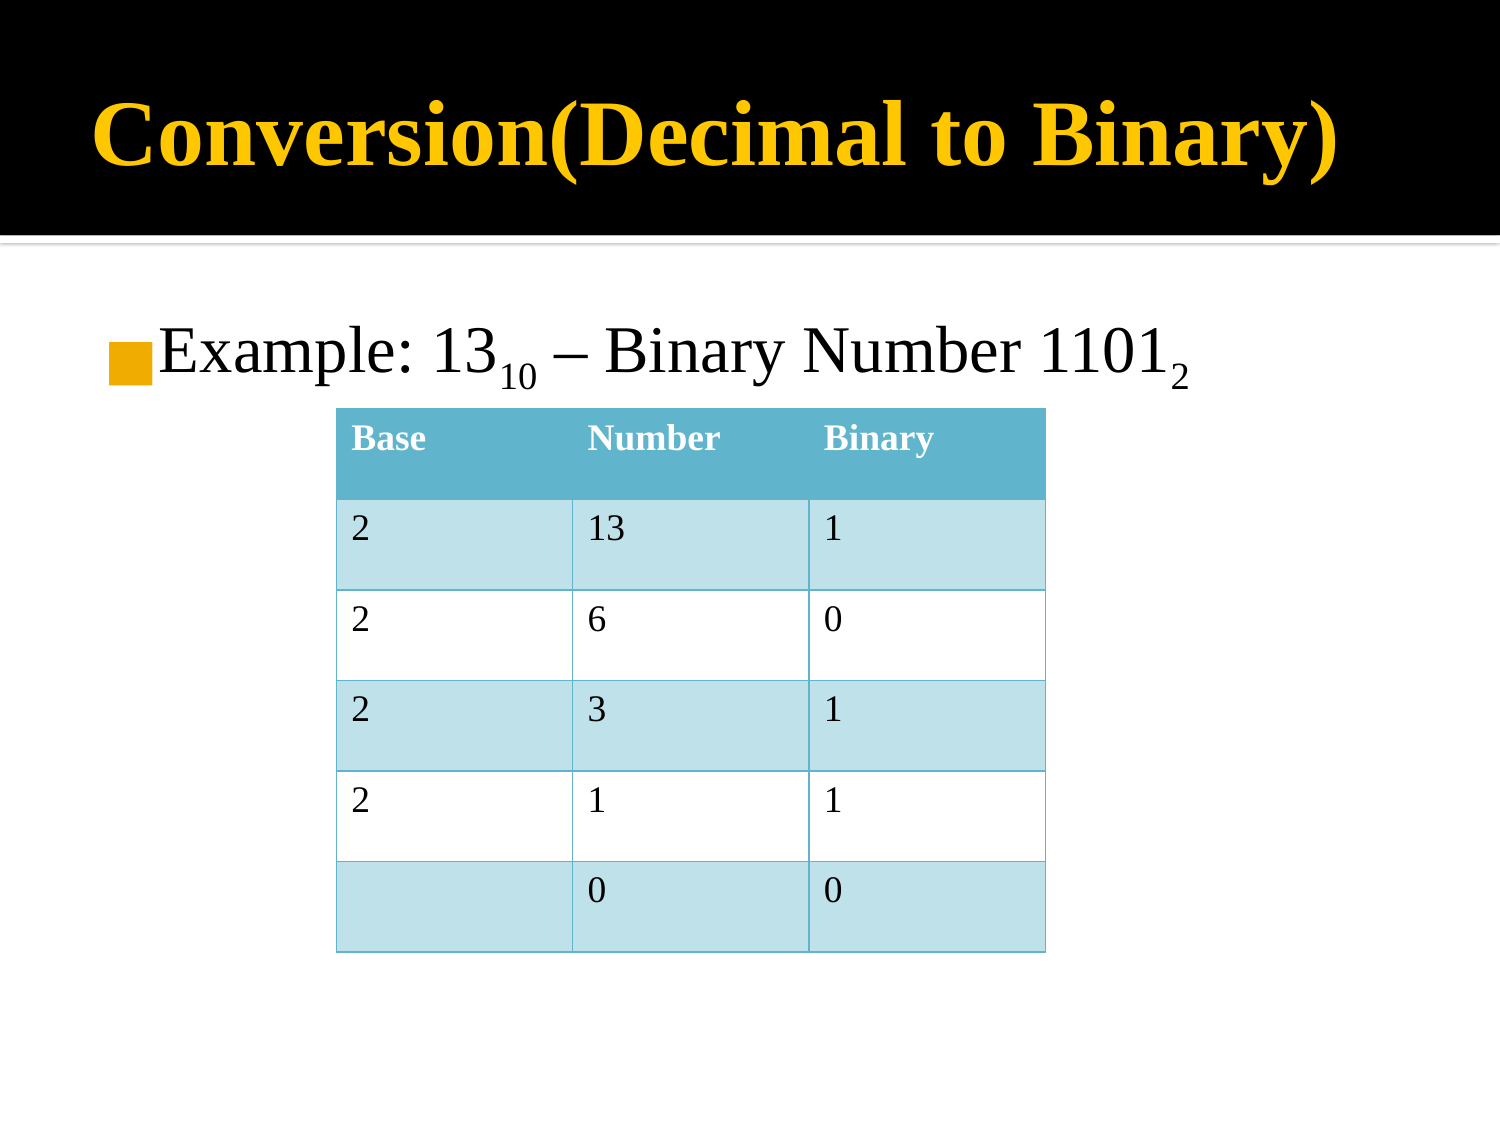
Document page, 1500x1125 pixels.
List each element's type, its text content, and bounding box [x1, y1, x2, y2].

table_cell 13 [573, 500, 808, 589]
table_cell 3 [573, 681, 808, 770]
table_cell 1 [810, 772, 1045, 861]
table_cell 0 [573, 862, 808, 951]
table_cell 1 [573, 772, 808, 861]
table_header Number [573, 410, 808, 499]
table_cell 6 [573, 591, 808, 680]
table_cell 2 [337, 772, 572, 861]
table_cell 1 [810, 681, 1045, 770]
table_cell 2 [337, 500, 572, 589]
table_cell 0 [810, 591, 1045, 680]
table_header Base [337, 410, 572, 499]
table_cell 0 [810, 862, 1045, 951]
title Conversion(Decimal to Binary) [75, 25, 1425, 231]
table_header Binary [810, 410, 1045, 499]
table_cell [337, 862, 572, 951]
list Example: 1310 – Binary Number 11012 [75, 291, 1425, 1050]
table_cell 2 [337, 681, 572, 770]
table_cell 1 [810, 500, 1045, 589]
table_cell 2 [337, 591, 572, 680]
